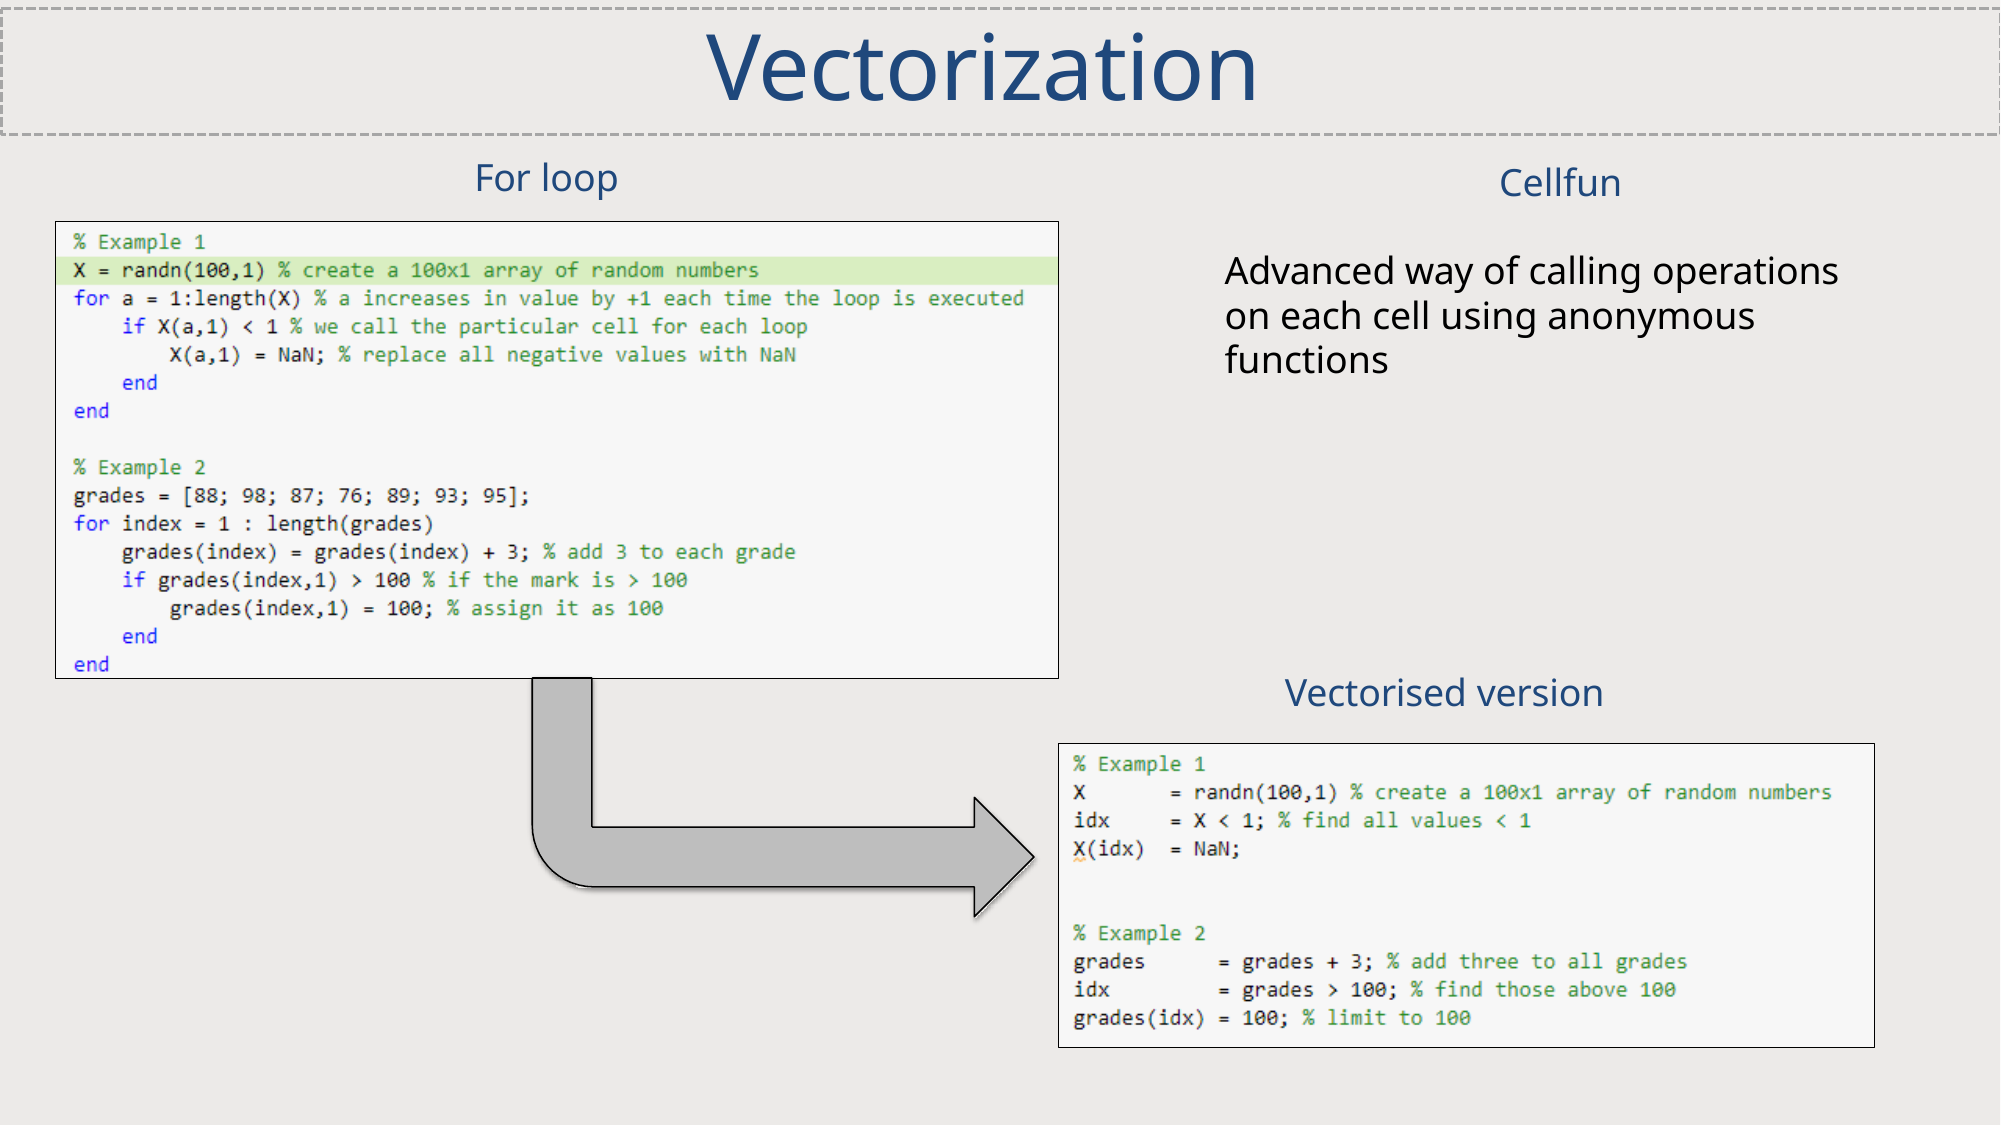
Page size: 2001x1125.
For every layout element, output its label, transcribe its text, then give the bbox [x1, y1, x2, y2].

text_box [1297, 8, 2000, 135]
title Vectorization [704, 6, 1297, 197]
text_box [1058, 743, 1875, 1047]
text_box Advanced way of calling operations on each cell using anonymous functions [1222, 246, 1875, 383]
text_box [524, 673, 1042, 929]
text_box [532, 678, 1034, 917]
text_box [55, 221, 1059, 678]
text_box [1, 8, 704, 135]
text_box For loop [472, 152, 626, 200]
text_box Vectorised version [1283, 666, 1628, 714]
text_box Cellfun [1497, 156, 1630, 204]
